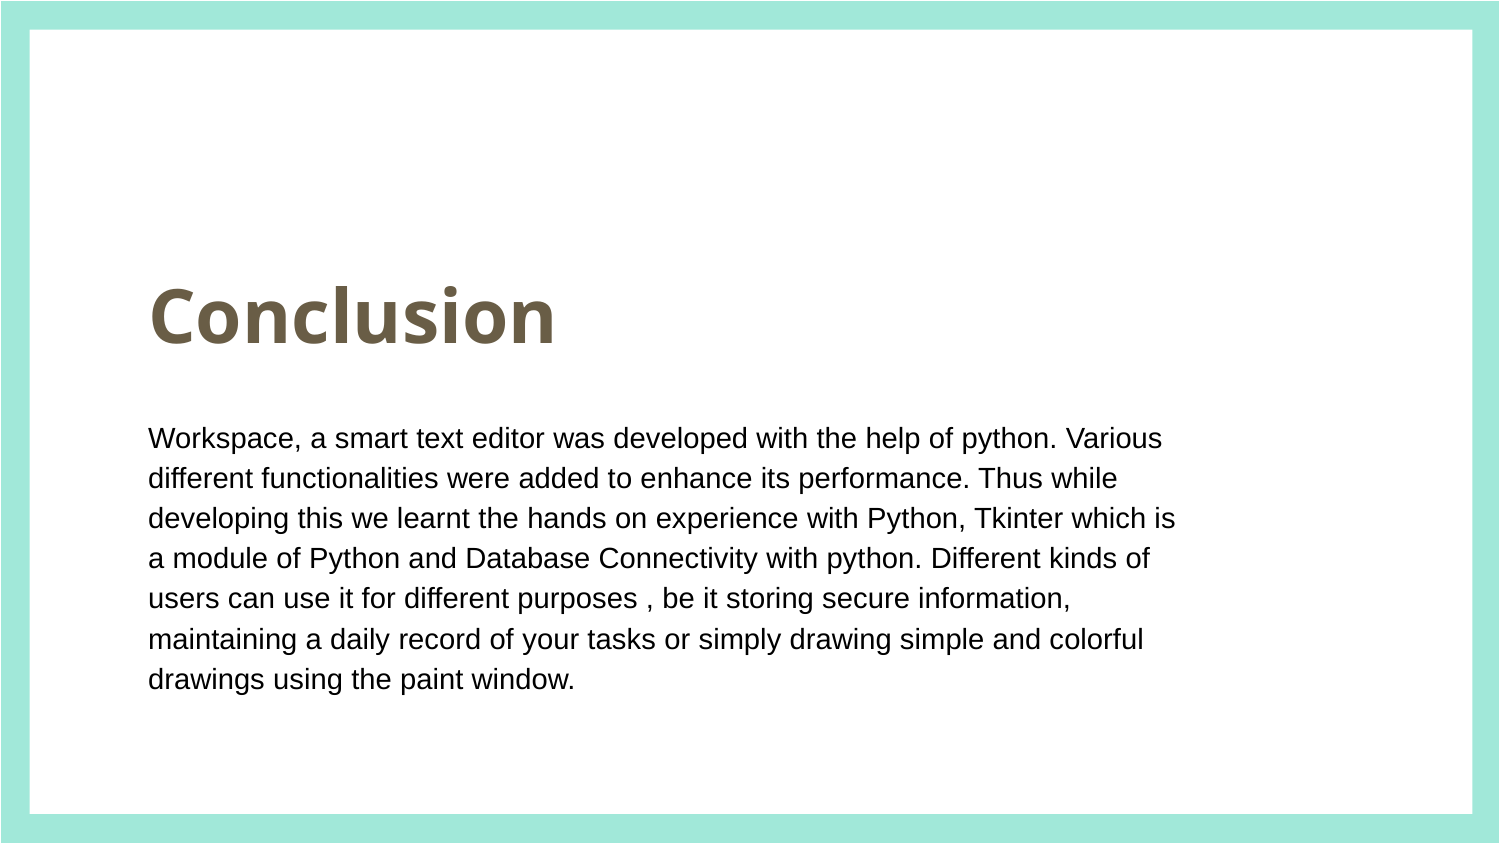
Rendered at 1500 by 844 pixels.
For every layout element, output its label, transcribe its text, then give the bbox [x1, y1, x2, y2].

title Conclusion [133, 131, 1193, 374]
list Workspace, a smart text editor was developed with the help of python. Various different functionalities were added to enhance its performance. Thus while developing this we learnt the hands on experience with Python, Tkinter which is a module of Python and Database Connectivity with python. Different kinds of users can use it for different purposes , be it storing secure information, maintaining a daily record of your tasks or simply drawing simple and colorful drawings using the paint window. [133, 398, 1193, 734]
